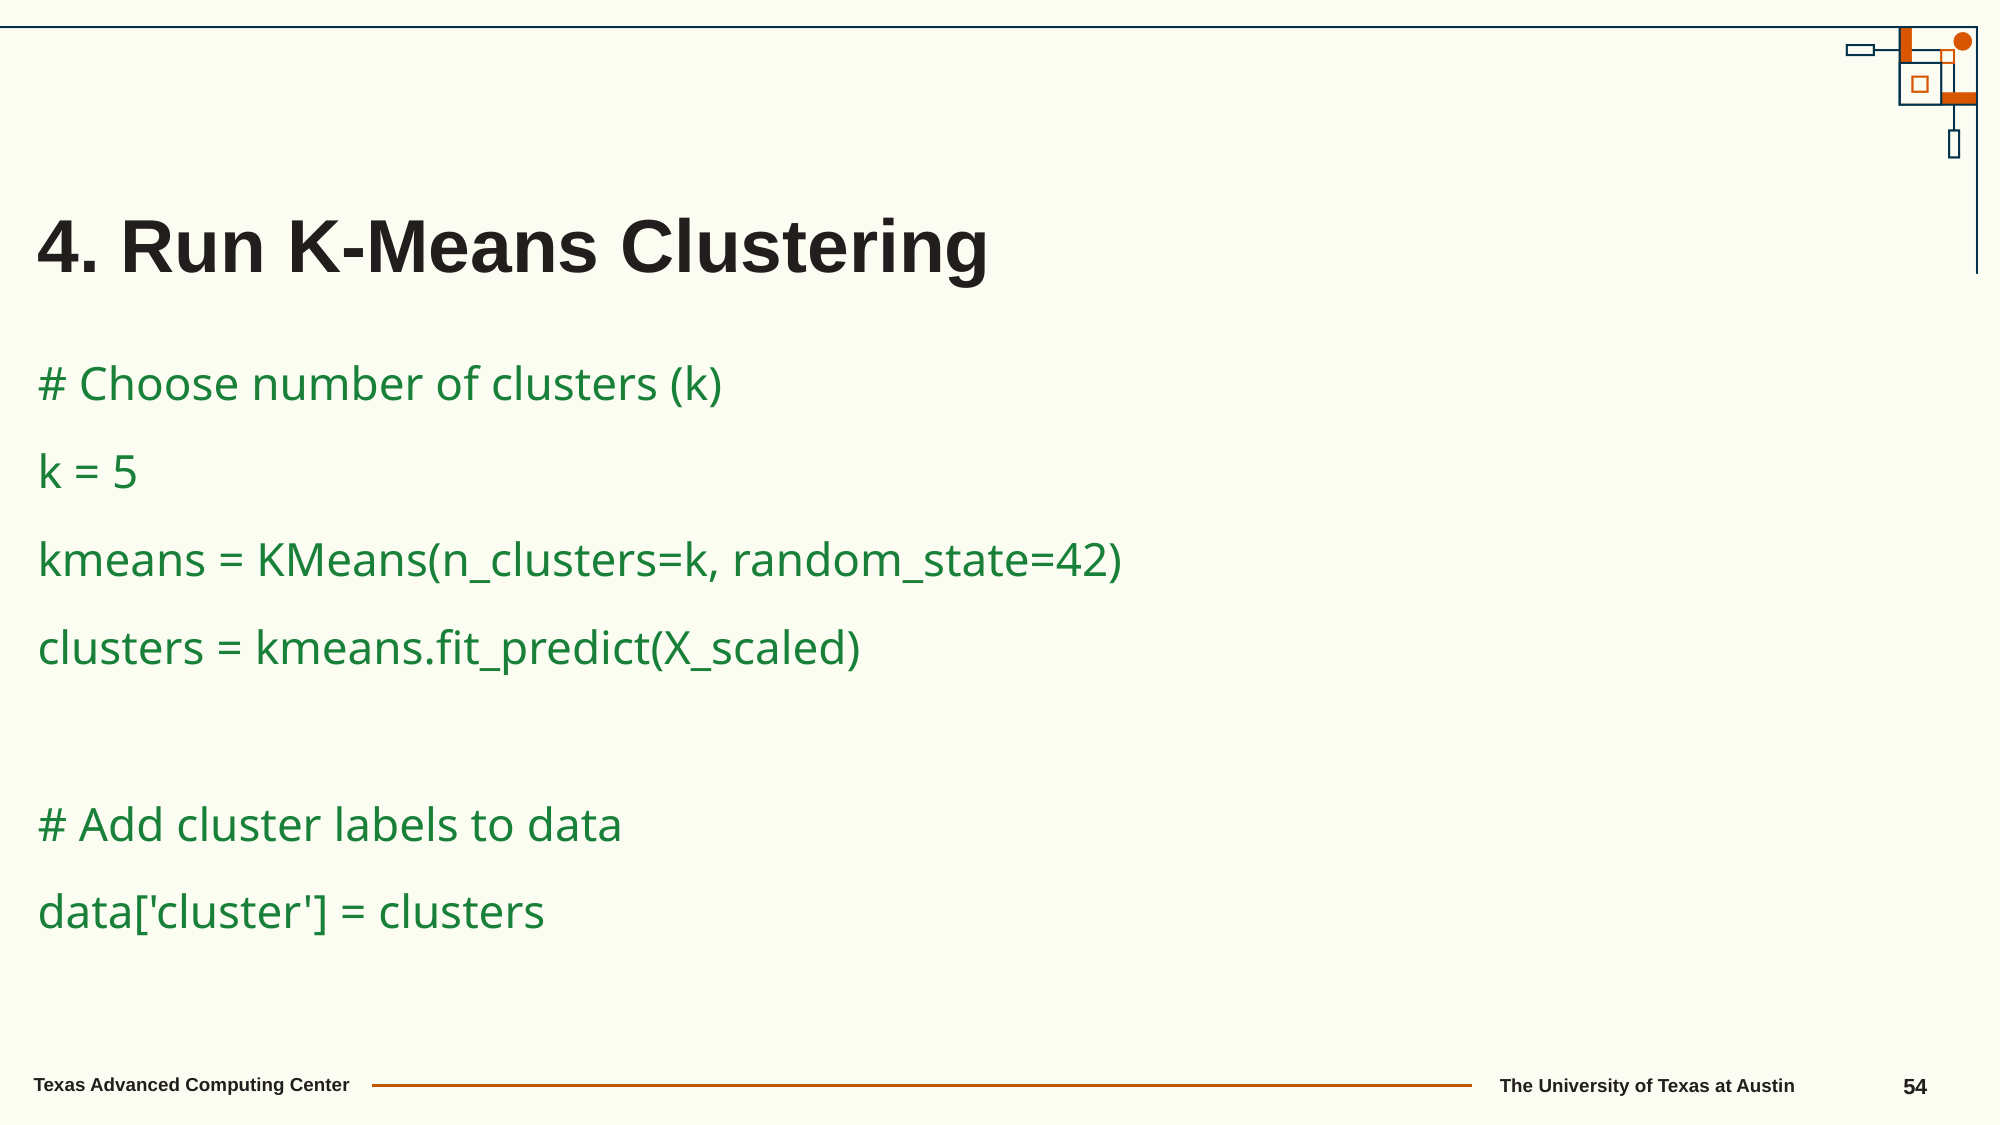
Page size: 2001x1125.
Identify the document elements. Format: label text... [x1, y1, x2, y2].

picture [0, 12, 1988, 287]
picture [1901, 29, 1975, 103]
list # Choose number of clusters (k) k = 5 kmeans = KMeans(n_clusters=k, random_state=42) clusters = kmeans.fit_predict(X_scaled) # Add cluster labels to data data['cluster'] = clusters [37, 338, 1737, 1027]
picture [1901, 64, 1940, 103]
picture [1848, 47, 1872, 53]
list 4. Run K-Means Clustering [37, 94, 1737, 295]
picture [1951, 132, 1958, 156]
